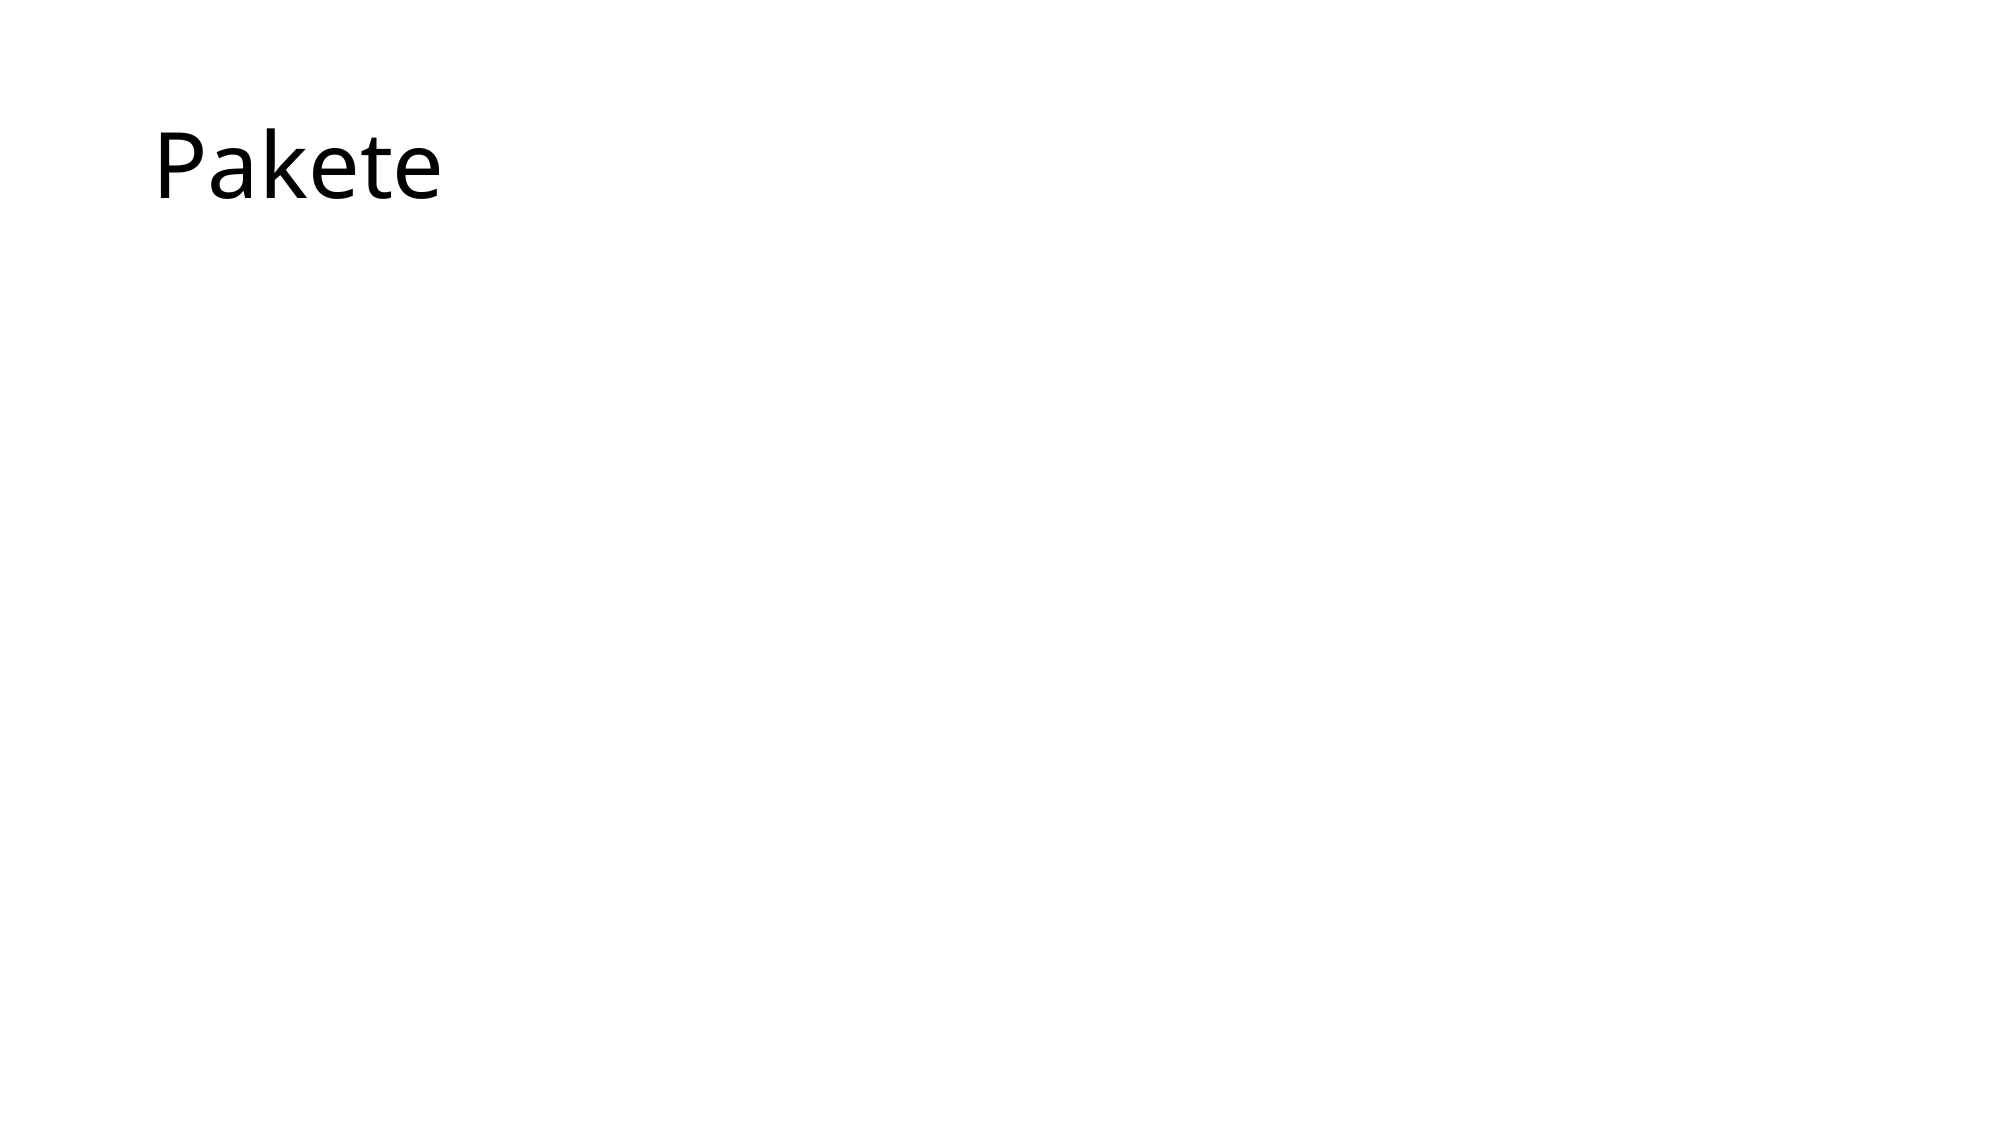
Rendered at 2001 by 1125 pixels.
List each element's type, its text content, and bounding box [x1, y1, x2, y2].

title Pakete [137, 59, 1863, 278]
